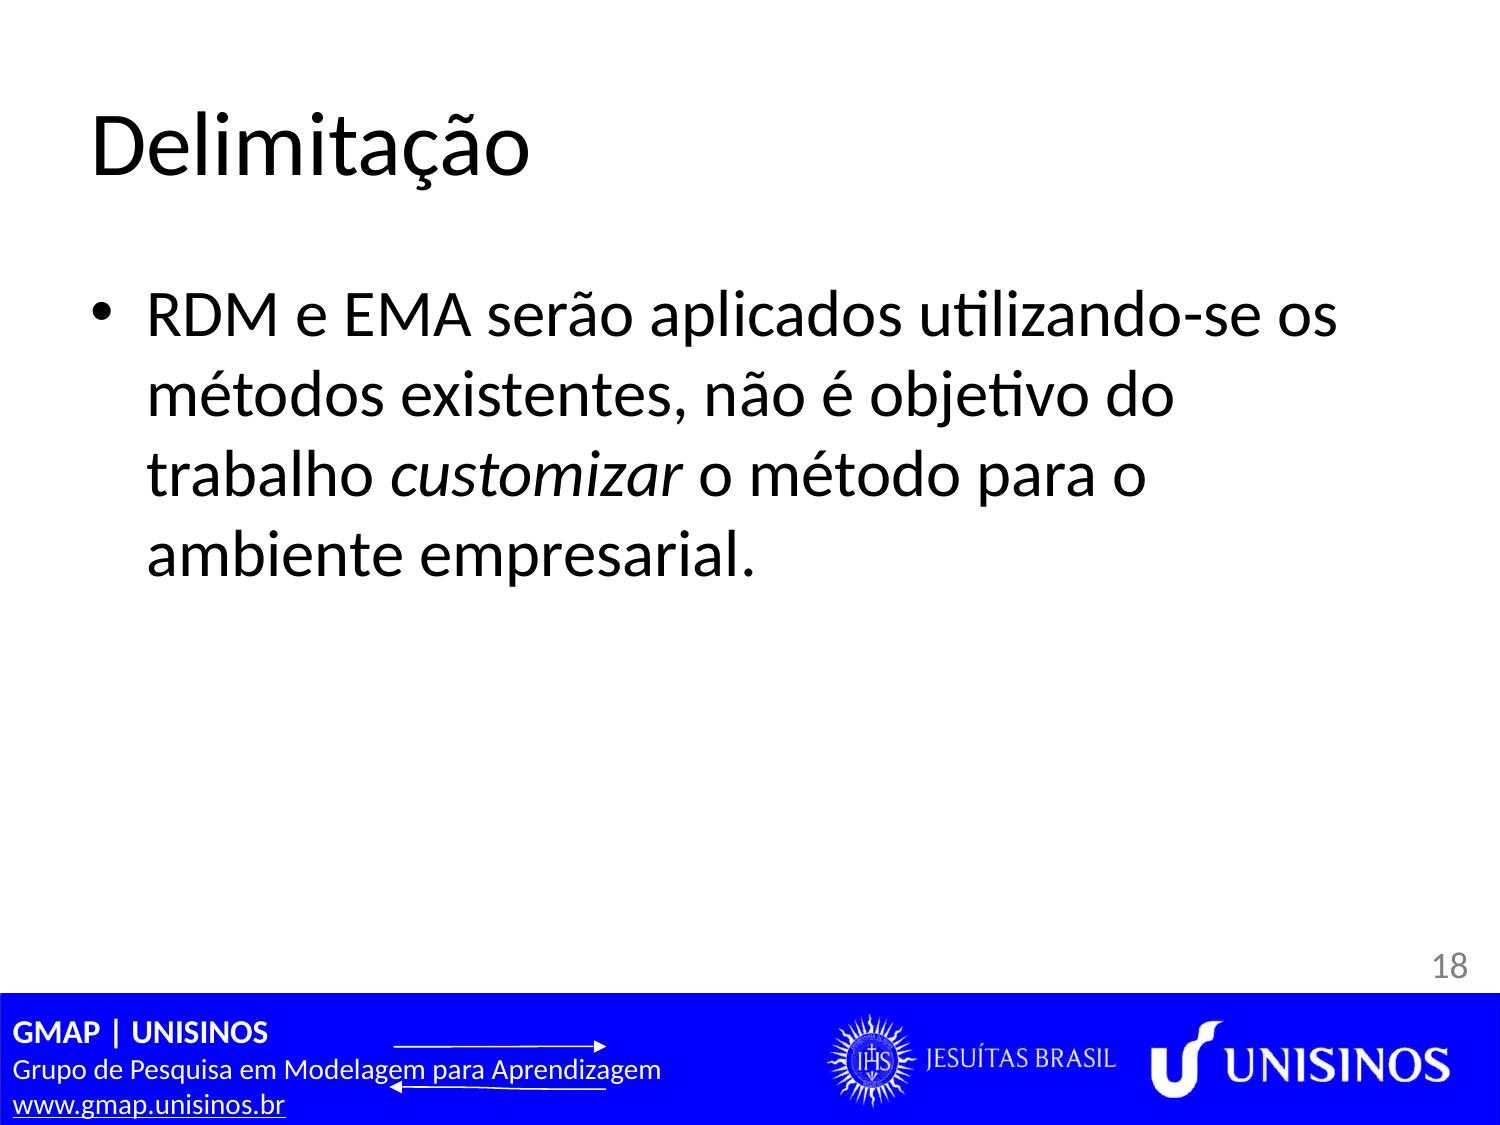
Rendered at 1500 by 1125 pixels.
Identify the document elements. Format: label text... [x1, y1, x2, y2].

picture [0, 993, 1500, 1125]
title Delimitação [75, 45, 1425, 233]
list RDM e EMA serão aplicados utilizando-se os métodos existentes, não é objetivo do trabalho customizar o método para o ambiente empresarial. [75, 262, 1425, 1005]
